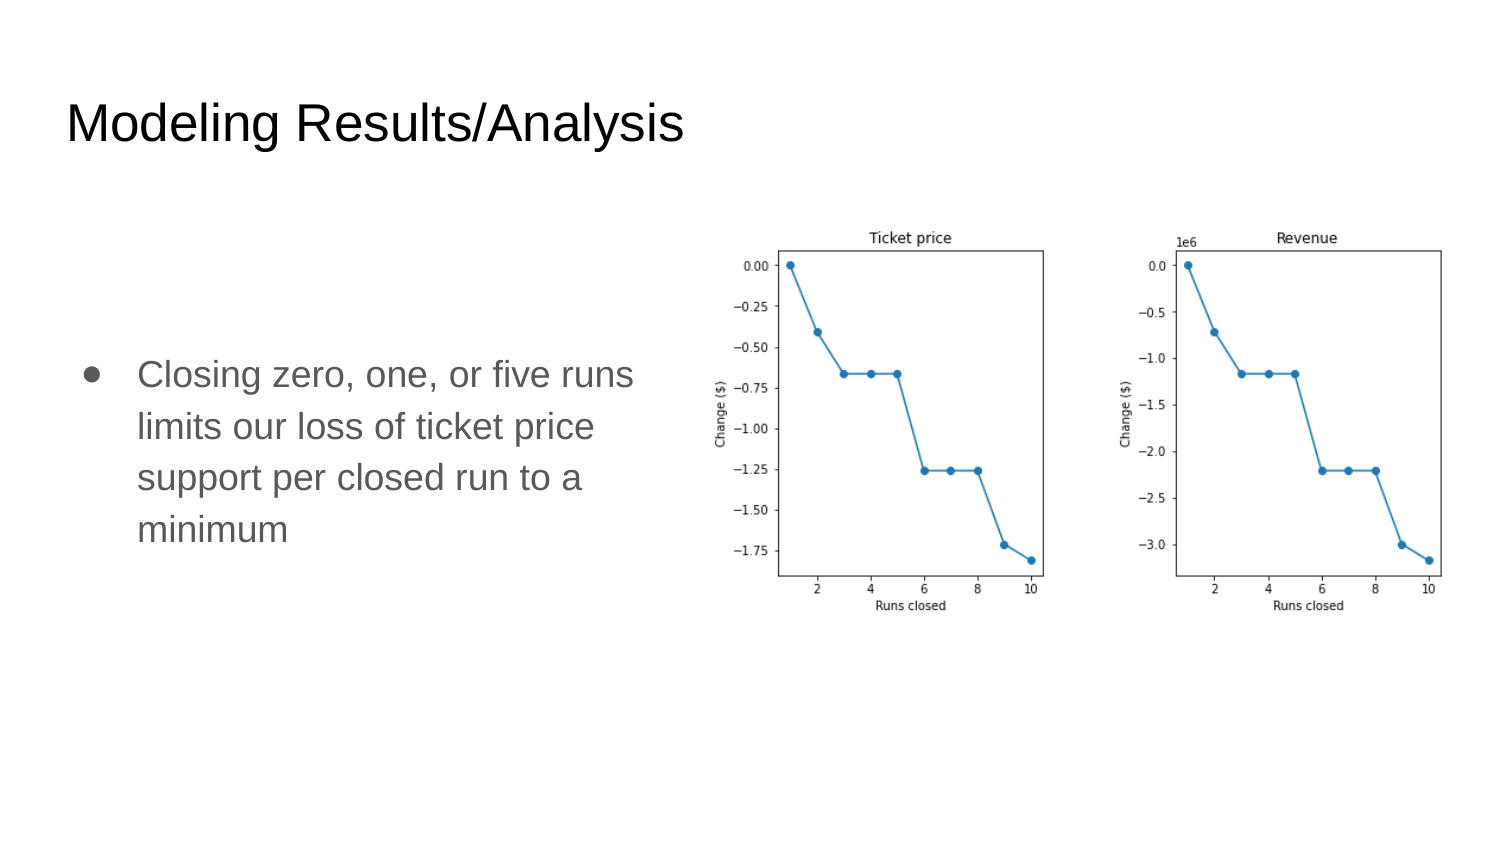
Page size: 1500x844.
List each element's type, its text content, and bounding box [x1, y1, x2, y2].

title Modeling Results/Analysis [51, 72, 1449, 167]
picture [707, 223, 1450, 621]
list Closing zero, one, or five runs limits our loss of ticket price support per closed run to a minimum [47, 328, 718, 638]
